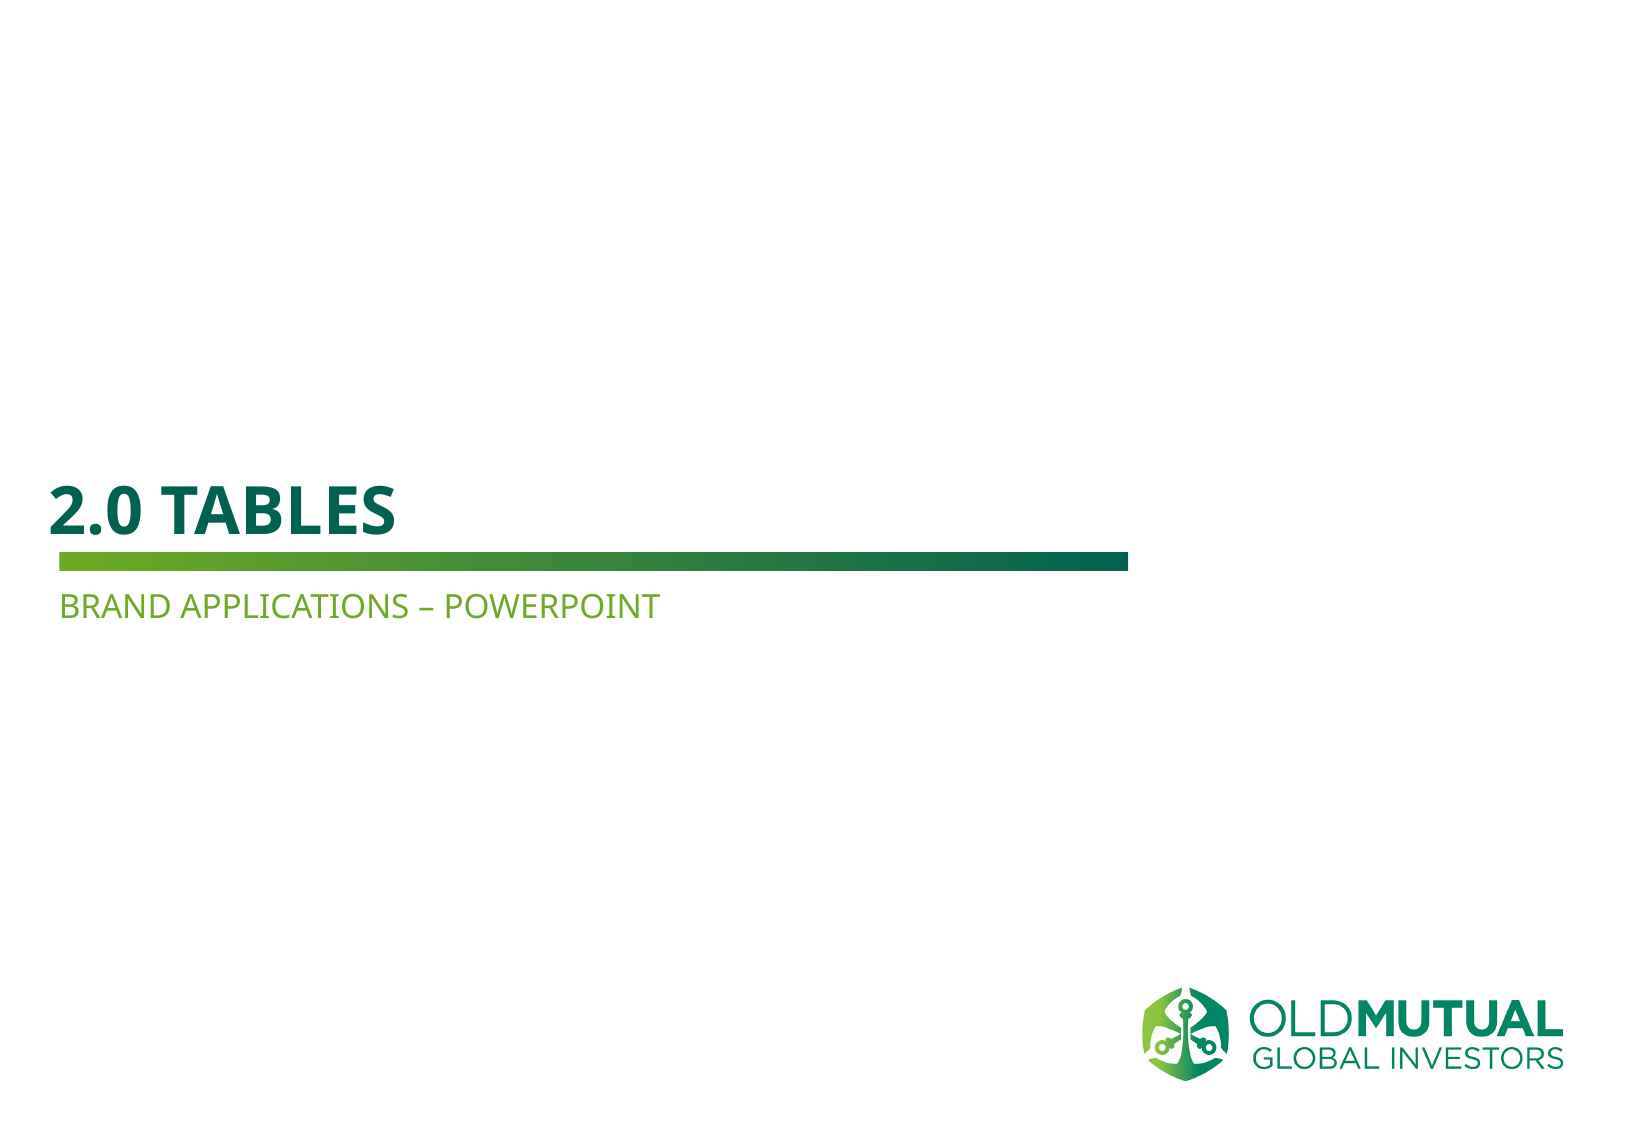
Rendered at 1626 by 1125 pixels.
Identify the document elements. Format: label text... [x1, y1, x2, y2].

text_box 2.0 tables [48, 468, 398, 549]
picture [1140, 985, 1566, 1083]
list Brand applications – powerpoint [59, 584, 1128, 625]
